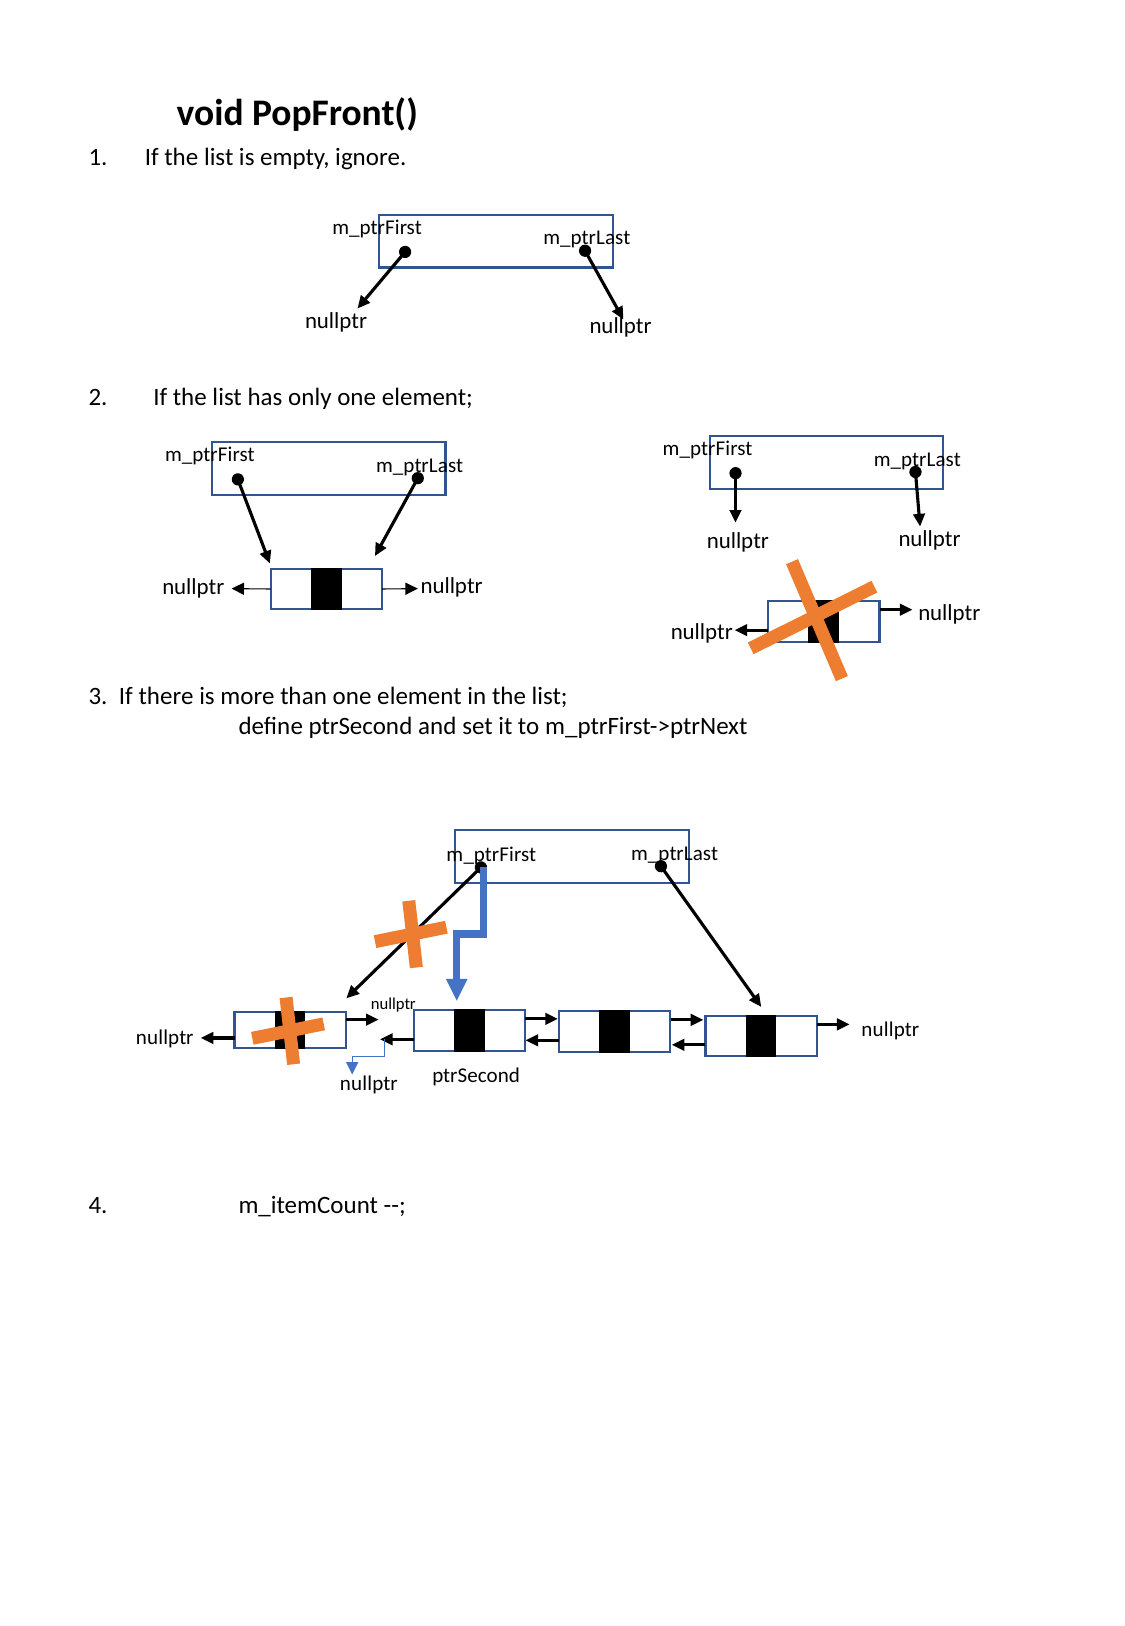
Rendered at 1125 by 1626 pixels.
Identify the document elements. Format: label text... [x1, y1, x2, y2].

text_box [120, 830, 935, 1103]
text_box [147, 433, 499, 610]
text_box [289, 205, 668, 347]
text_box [647, 427, 996, 668]
text_box void PopFront() [161, 80, 434, 186]
text_box If the list is empty, ignore. 2. If the list has only one element; 3. If there is more than one element in the list; define ptrSecond and set it to m_ptrFirst->ptrNext 4. m_itemCount --; [73, 133, 1029, 1256]
